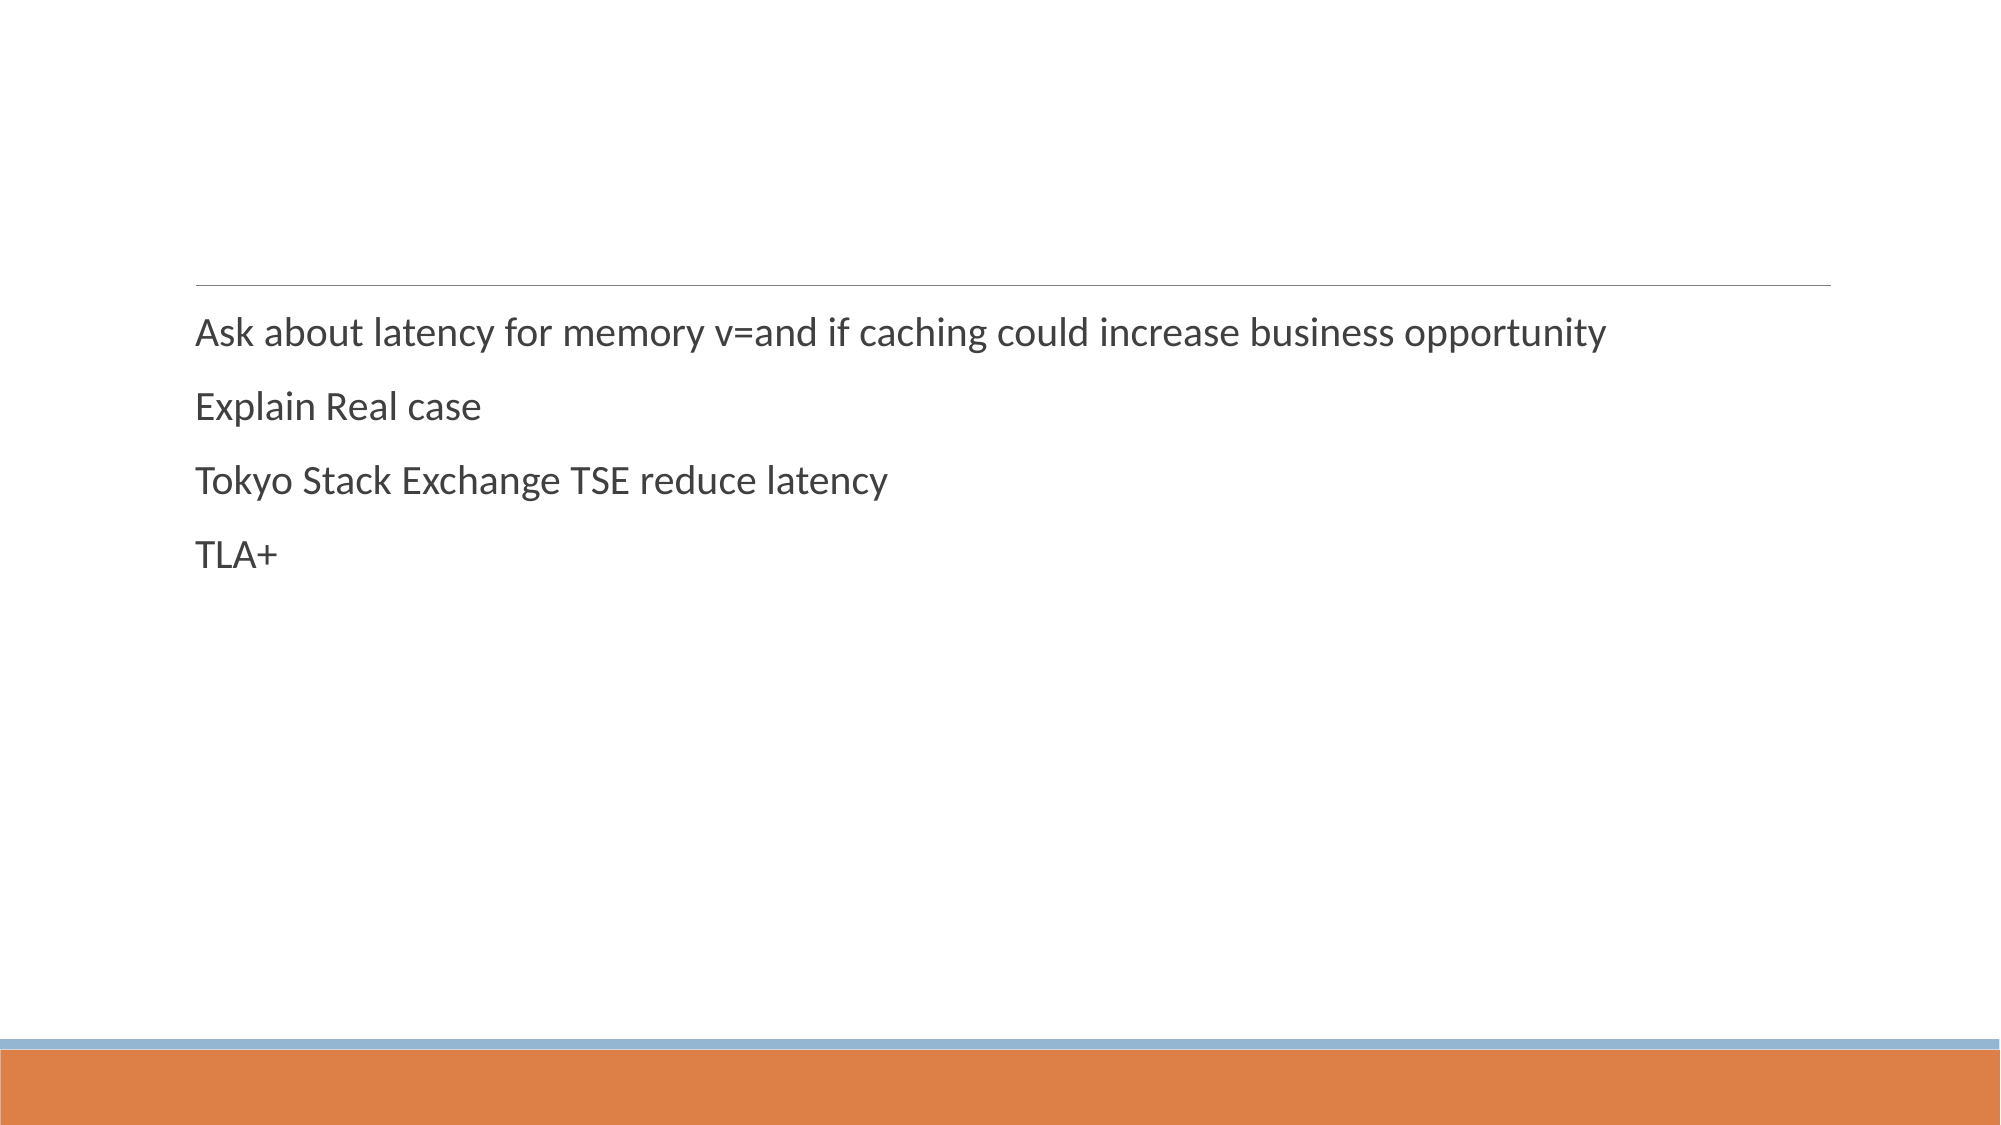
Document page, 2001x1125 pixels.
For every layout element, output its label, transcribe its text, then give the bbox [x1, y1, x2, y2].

list Ask about latency for memory v=and if caching could increase business opportunity Explain Real case Tokyo Stack Exchange TSE reduce latency TLA+ [180, 302, 1830, 963]
